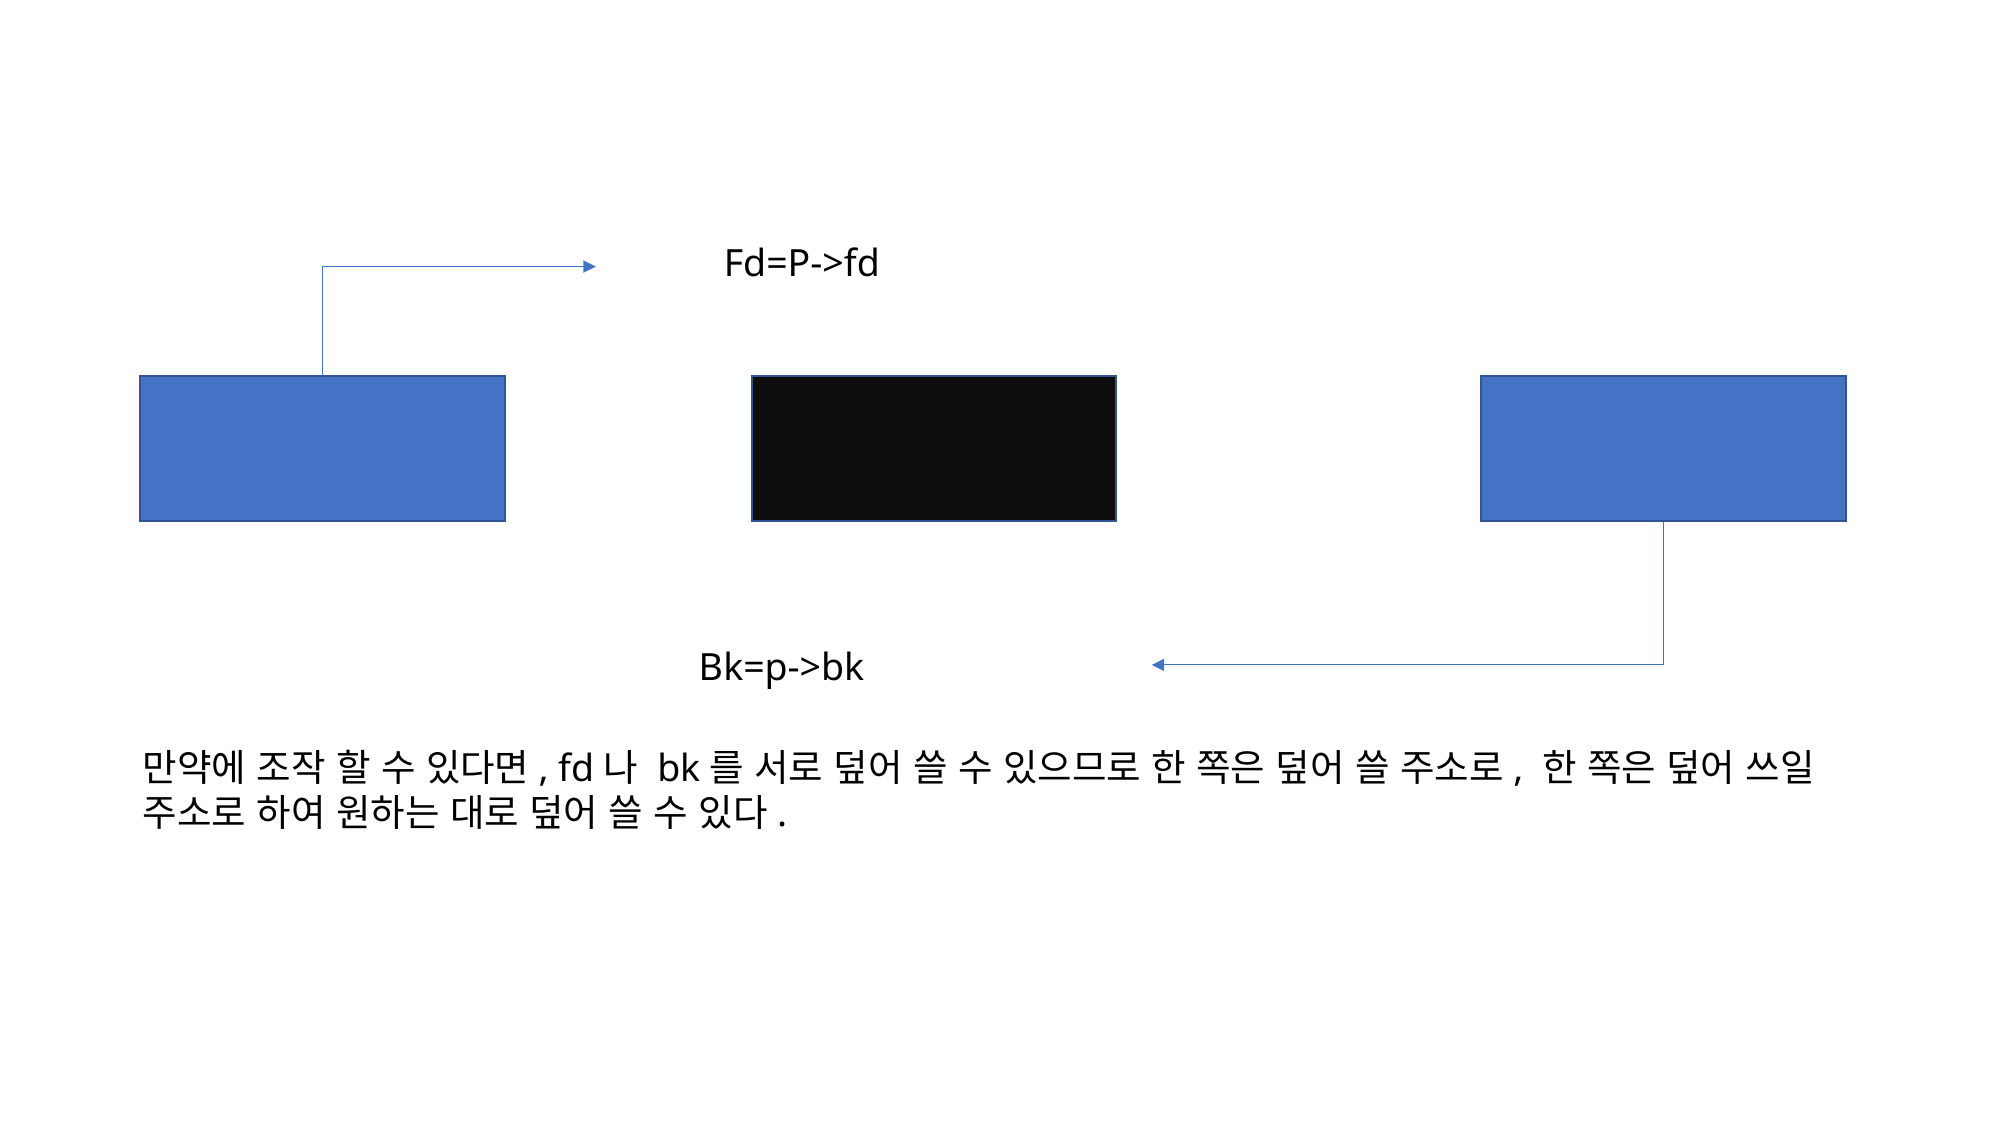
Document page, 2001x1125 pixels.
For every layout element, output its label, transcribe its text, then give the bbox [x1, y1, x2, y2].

text_box [751, 375, 1117, 522]
text_box Bk=p->bk [683, 635, 1152, 695]
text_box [1335, 337, 1480, 850]
text_box 만약에 조작 할 수 있다면, fd나 bk를 서로 덮어 쓸 수 있으므로 한 쪽은 덮어 쓸 주소로, 한 쪽은 덮어 쓰일 주소로 하여 원하는 대로 덮어 쓸 수 있다. [1480, 736, 1846, 841]
text_box [1480, 375, 1847, 522]
text_box 만약에 조작 할 수 있다면, fd나 bk를 서로 덮어 쓸 수 있으므로 한 쪽은 덮어 쓸 주소로, 한 쪽은 덮어 쓰일 주소로 하여 원하는 대로 덮어 쓸 수 있다. [127, 736, 1335, 841]
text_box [404, 184, 514, 458]
text_box Fd=P->fd [708, 231, 1177, 292]
text_box [139, 375, 506, 522]
